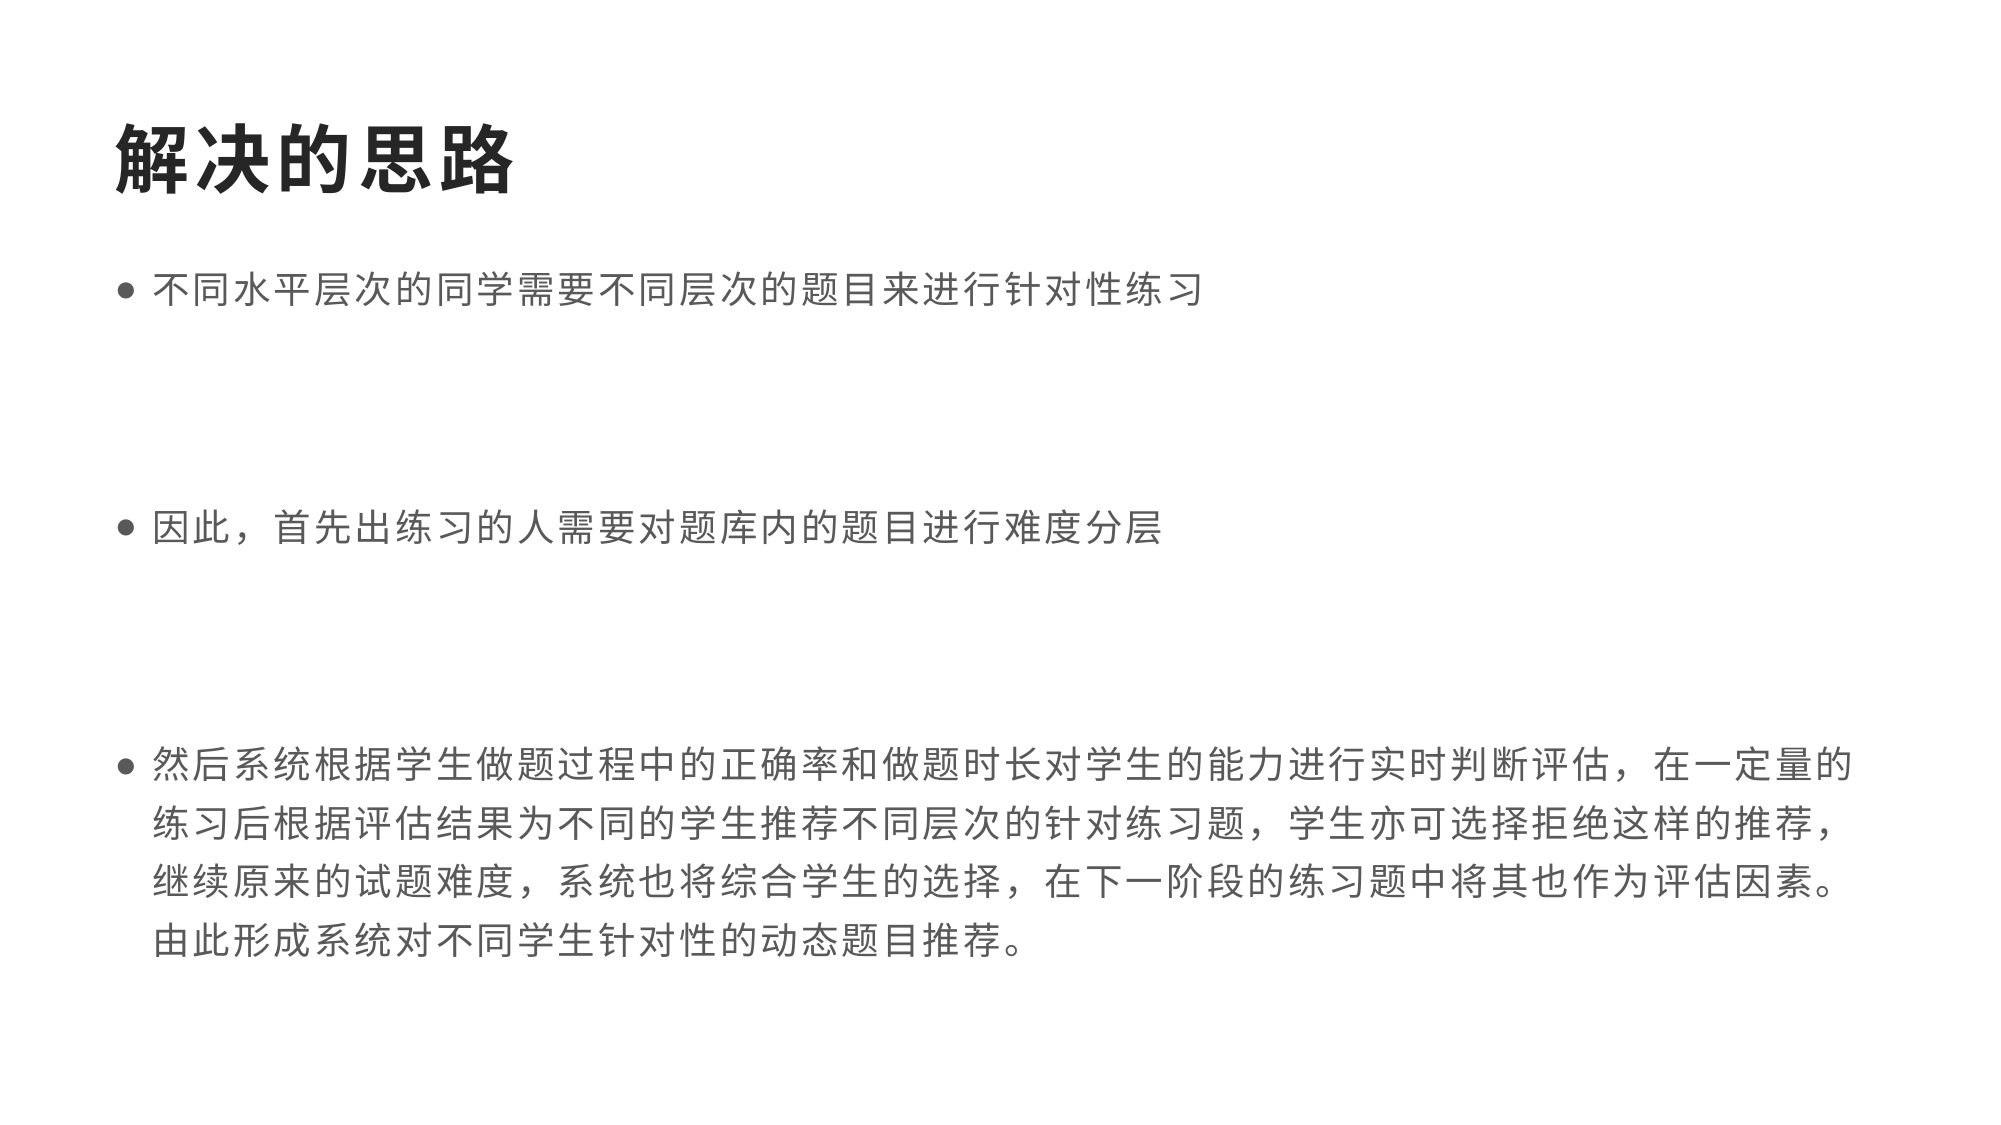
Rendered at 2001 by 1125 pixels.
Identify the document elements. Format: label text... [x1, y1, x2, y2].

title 解决的思路 [99, 99, 1900, 216]
list 不同水平层次的同学需要不同层次的题目来进行针对性练习 因此，首先出练习的人需要对题库内的题目进行难度分层 然后系统根据学生做题过程中的正确率和做题时长对学生的能力进行实时判断评估，在一定量的练习后根据评估结果为不同的学生推荐不同层次的针对练习题，学生亦可选择拒绝这样的推荐，继续原来的试题难度，系统也将综合学生的选择，在下一阶段的练习题中将其也作为评估因素。由此形成系统对不同学生针对性的动态题目推荐。 [99, 244, 1900, 1026]
